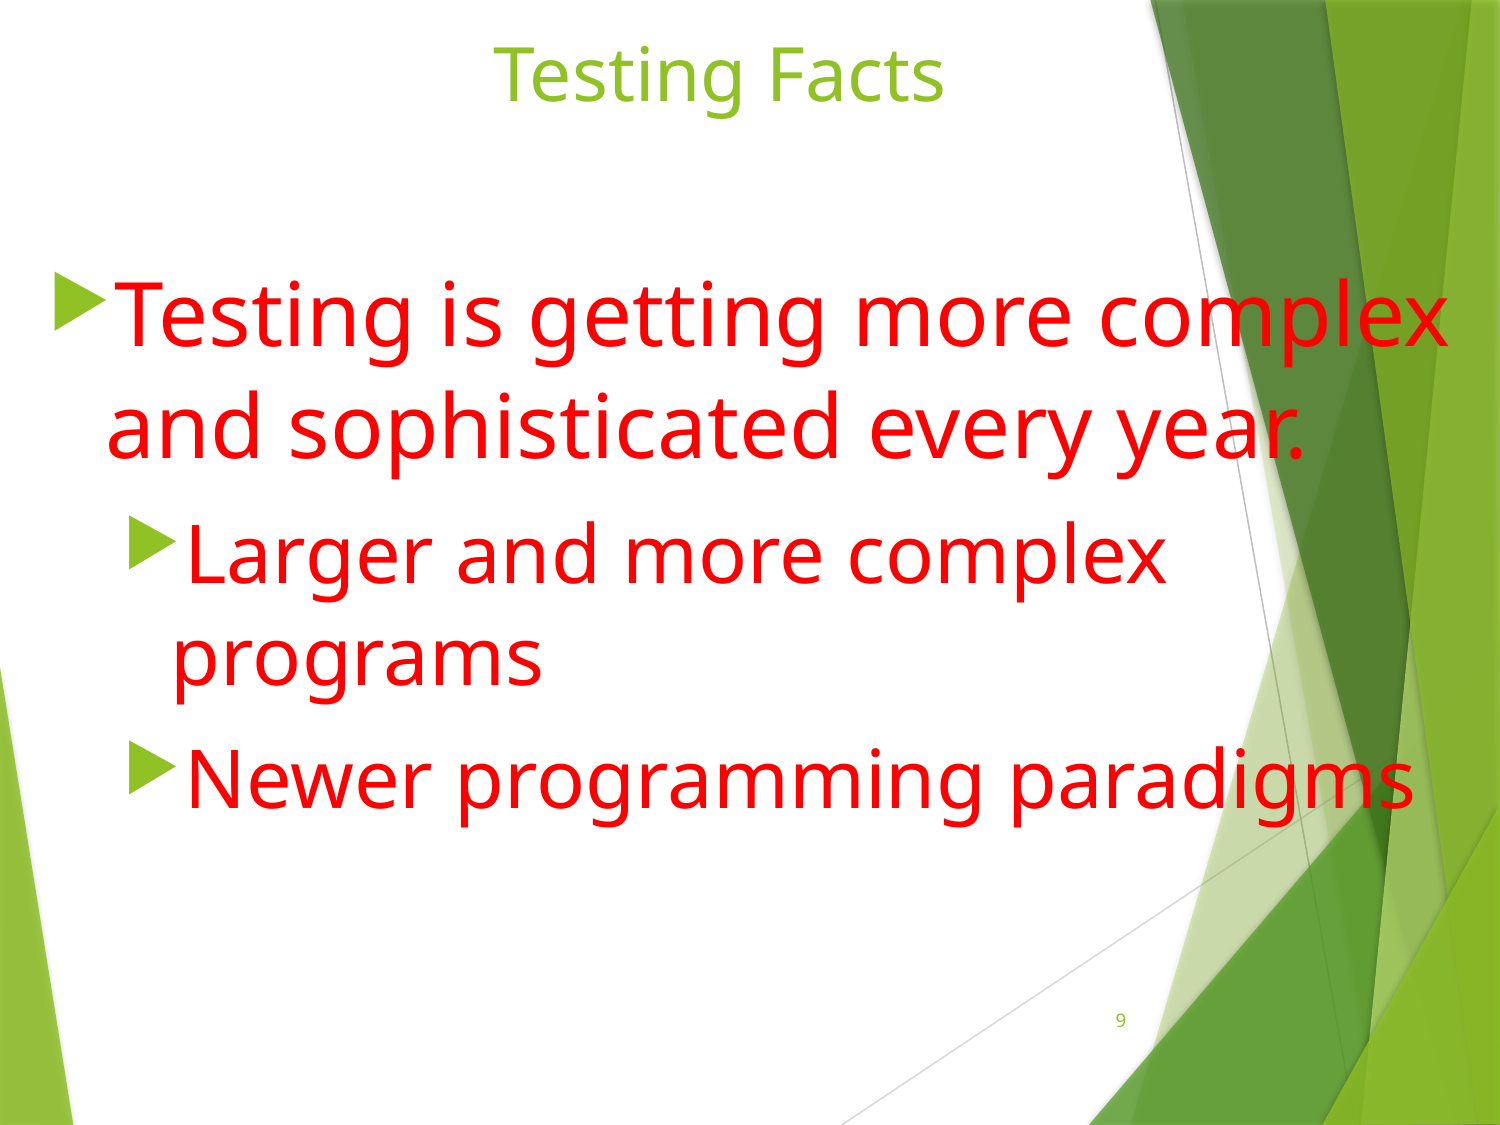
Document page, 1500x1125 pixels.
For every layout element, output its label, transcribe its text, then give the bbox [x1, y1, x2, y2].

list Testing is getting more complex and sophisticated every year. Larger and more complex programs Newer programming paradigms [34, 245, 1487, 1042]
title Testing Facts [199, 18, 1241, 236]
slide_number 9 [1057, 991, 1142, 1051]
